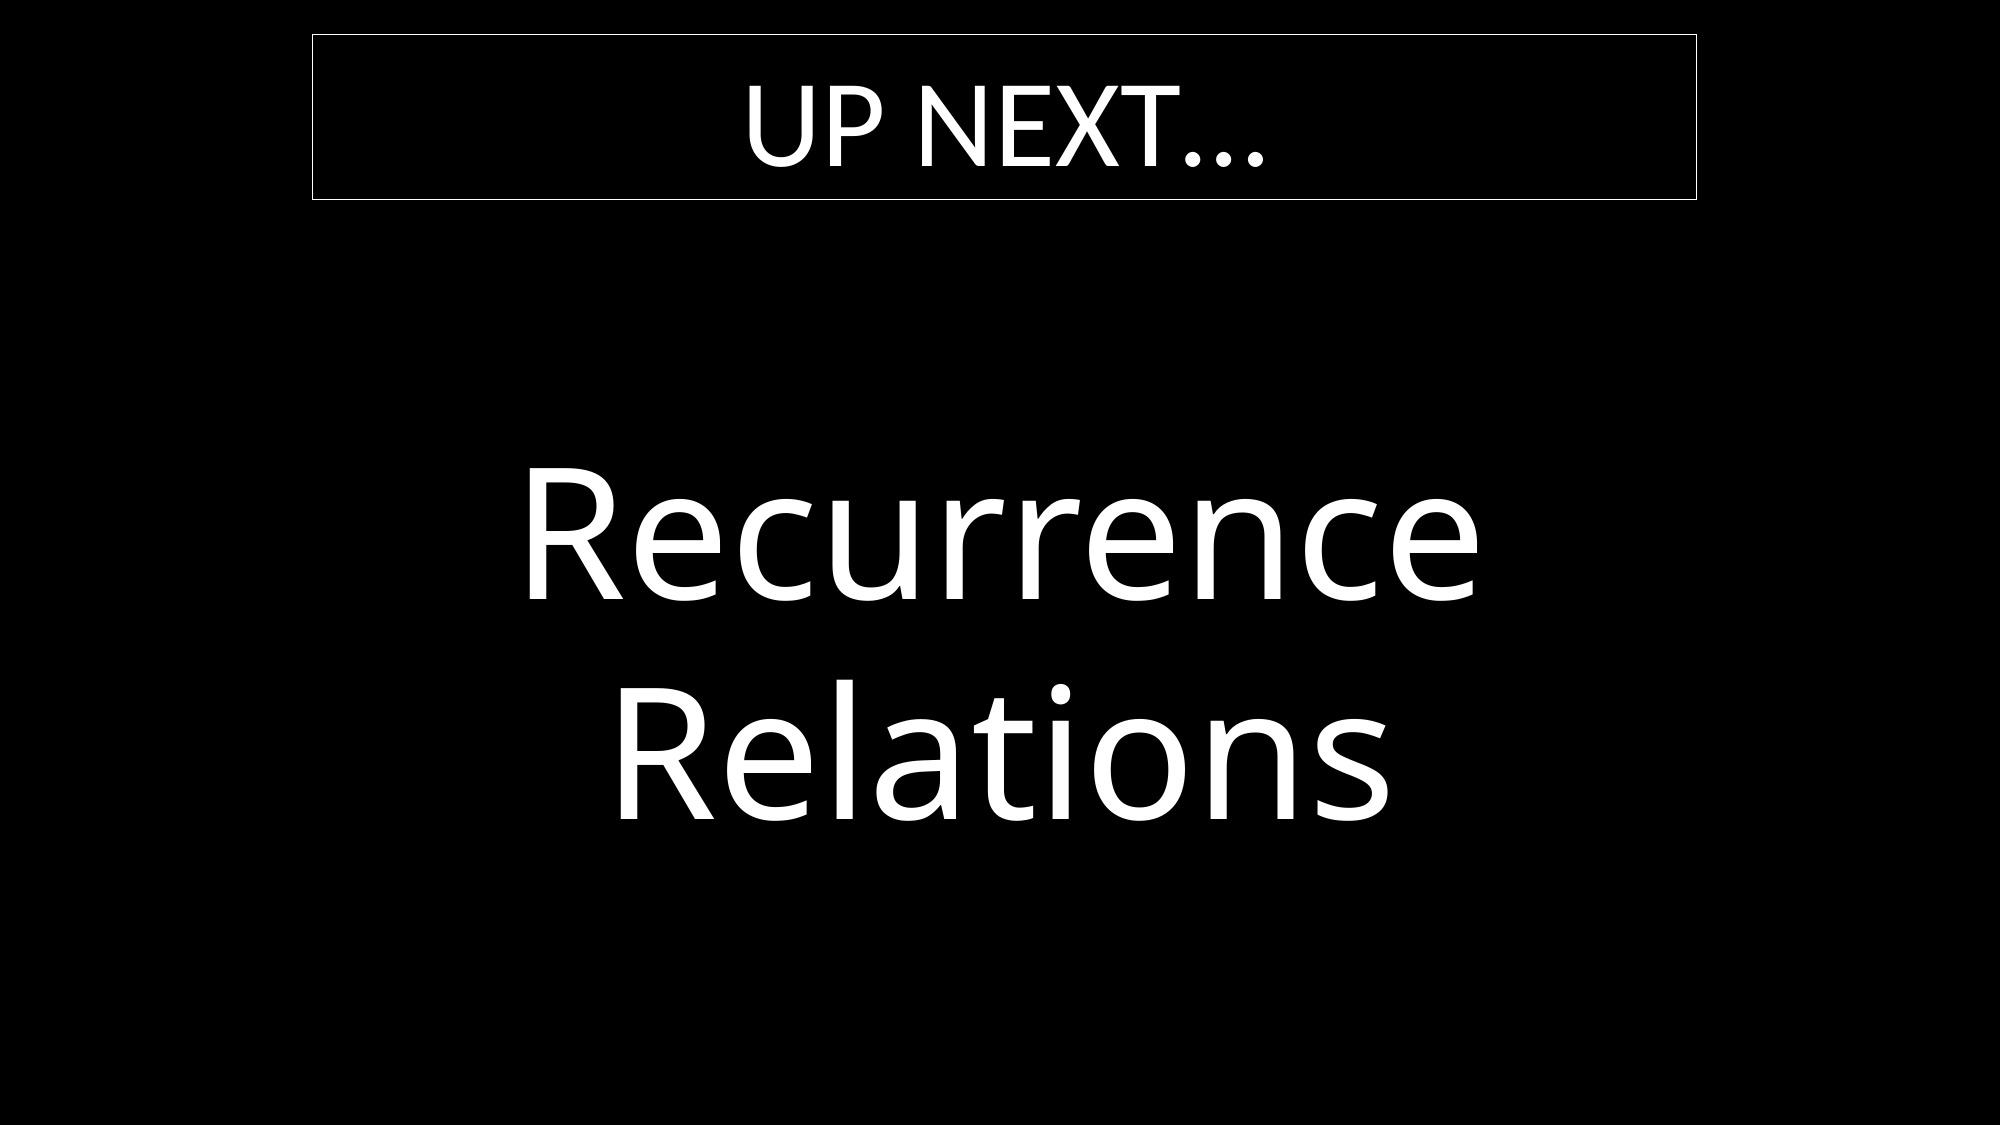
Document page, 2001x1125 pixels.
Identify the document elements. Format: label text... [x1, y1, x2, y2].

text_box Up Next… [312, 34, 1697, 200]
text_box Recurrence Relations [262, 409, 1737, 864]
